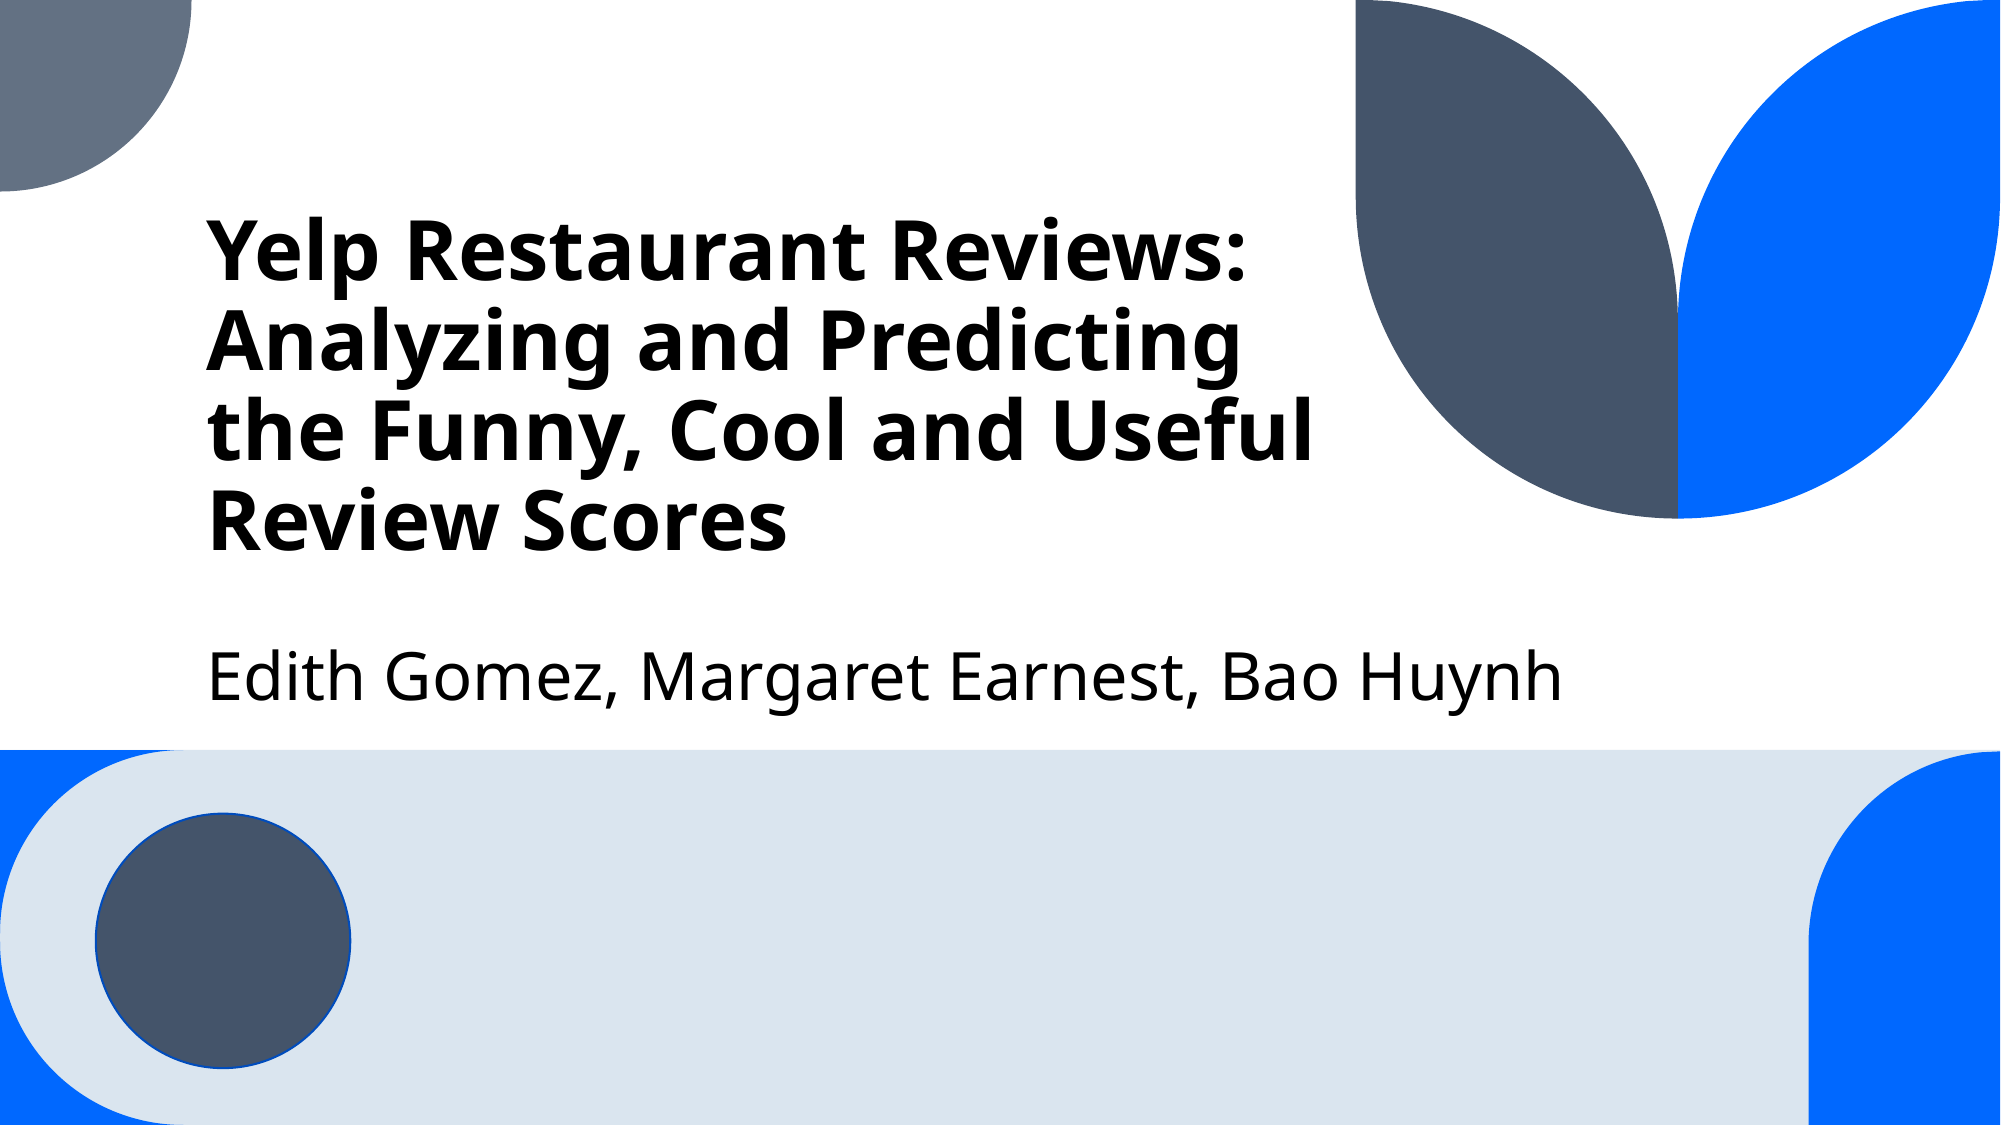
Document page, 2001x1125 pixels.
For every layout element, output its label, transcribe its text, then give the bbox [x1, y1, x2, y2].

subtitle Edith Gomez, Margaret Earnest, Bao Huynh [191, 635, 1750, 724]
title Yelp Restaurant Reviews: Analyzing and Predicting the Funny, Cool and Useful Review Scores [191, 184, 1356, 576]
